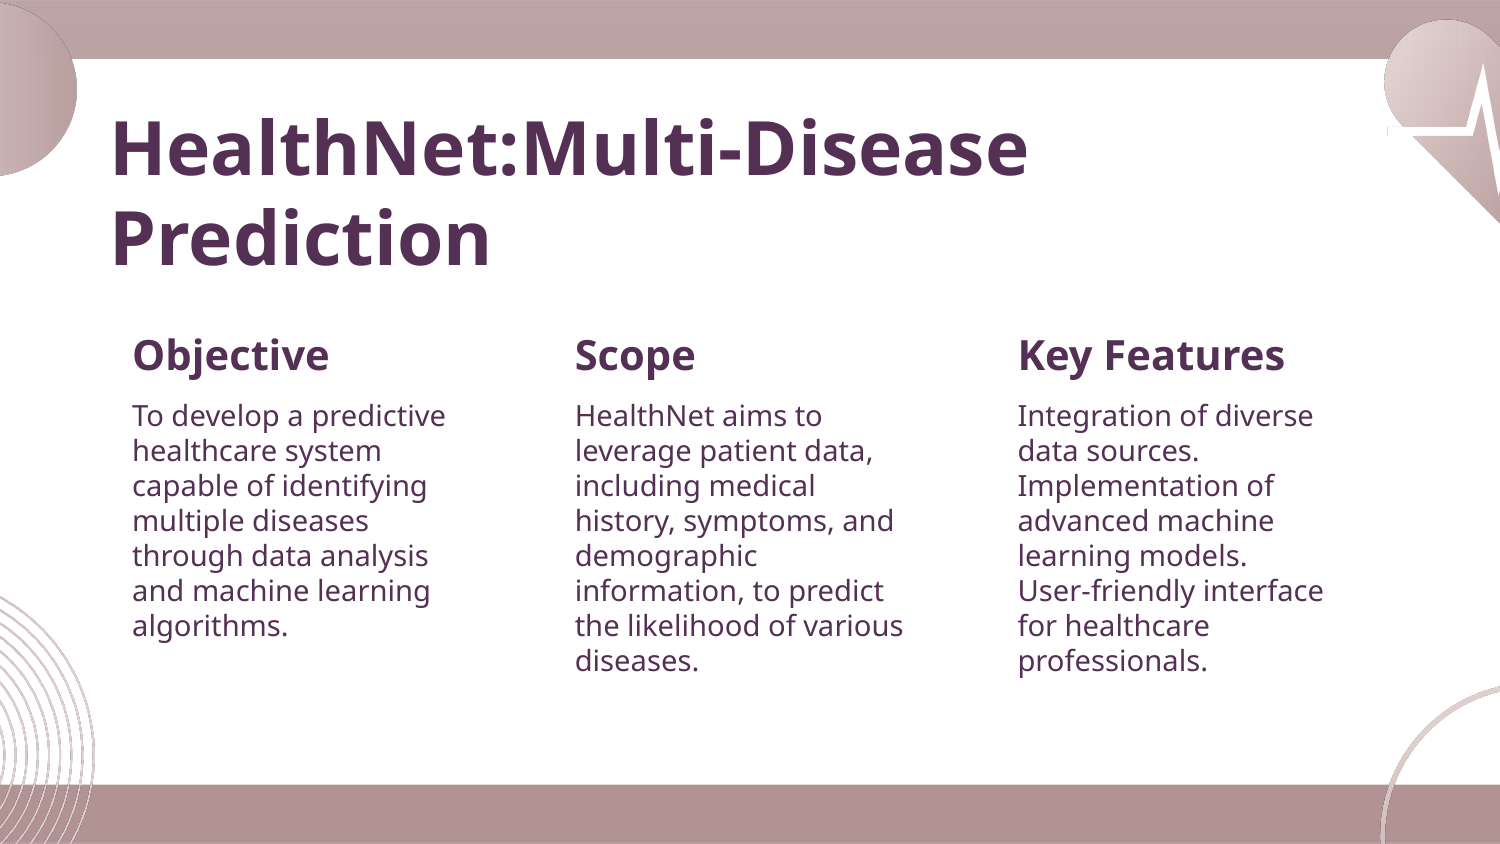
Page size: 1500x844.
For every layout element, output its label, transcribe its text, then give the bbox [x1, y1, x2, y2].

picture [0, 570, 1500, 844]
subtitle Scope [559, 300, 938, 382]
subtitle To develop a predictive healthcare system capable of identifying multiple diseases through data analysis and machine learning algorithms. [116, 382, 496, 630]
subtitle HealthNet aims to leverage patient data, including medical history, symptoms, and demographic information, to predict the likelihood of various diseases. [559, 382, 938, 630]
title HealthNet:Multi-Disease Prediction [94, 85, 1359, 201]
subtitle Key Features [1002, 300, 1381, 394]
subtitle Objective [116, 300, 496, 382]
picture [0, 0, 1500, 249]
subtitle Integration of diverse data sources. Implementation of advanced machine learning models. User-friendly interface for healthcare professionals. [1002, 394, 1381, 630]
